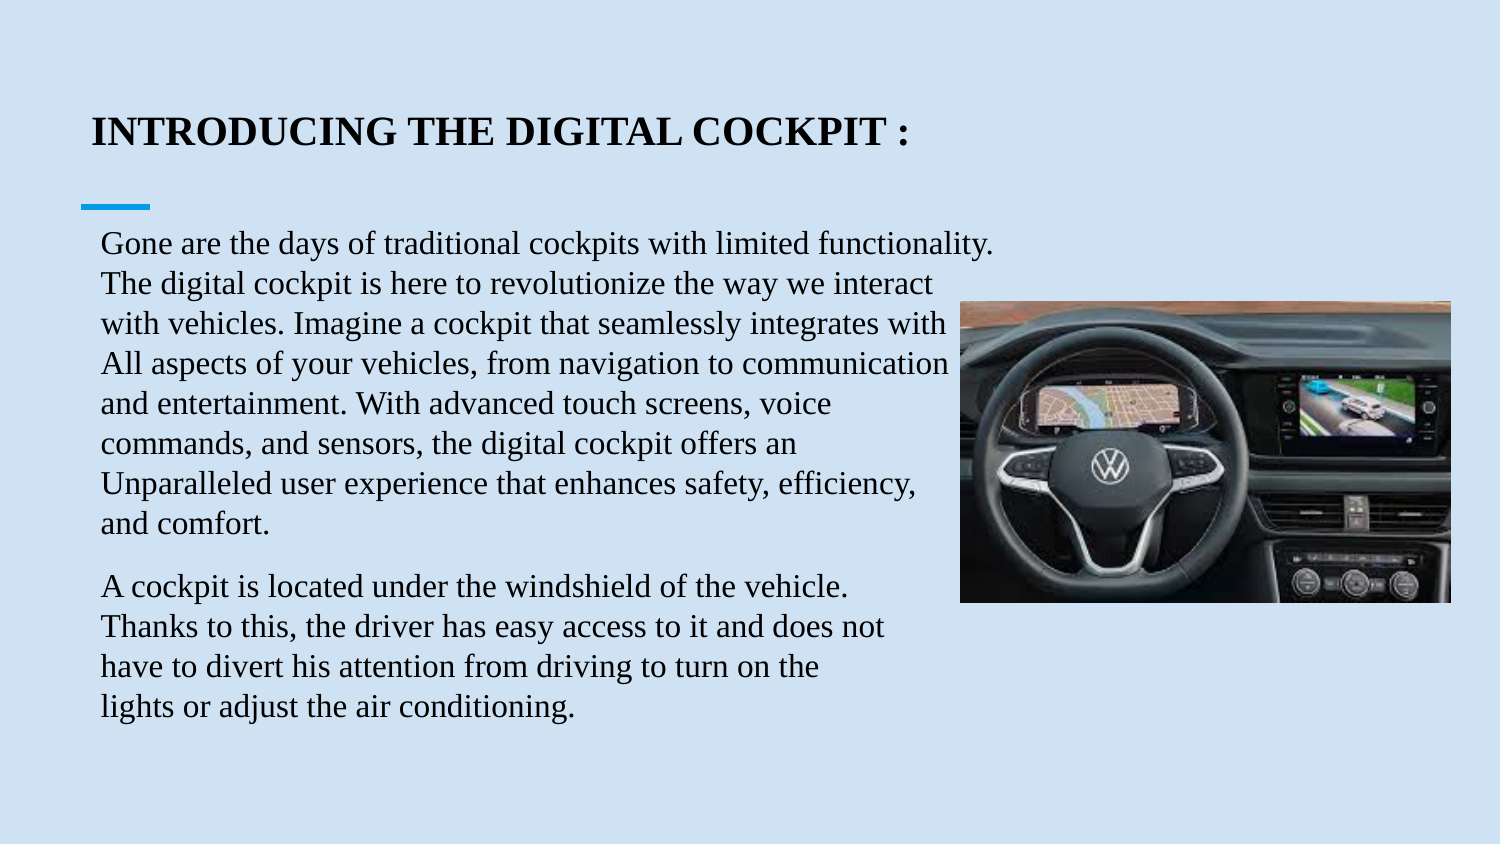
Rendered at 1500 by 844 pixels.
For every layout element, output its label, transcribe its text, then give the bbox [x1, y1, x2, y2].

text_box Gone are the days of traditional cockpits with limited functionality. The digital cockpit is here to revolutionize the way we interact with vehicles. Imagine a cockpit that seamlessly integrates with All aspects of your vehicles, from navigation to communication and entertainment. With advanced touch screens, voice commands, and sensors, the digital cockpit offers an Unparalleled user experience that enhances safety, efficiency, and comfort. [85, 206, 1026, 556]
text_box INTRODUCING THE DIGITAL COCKPIT : [75, 88, 1017, 169]
picture [960, 301, 1451, 603]
text_box A cockpit is located under the windshield of the vehicle. Thanks to this, the driver has easy access to it and does not have to divert his attention from driving to turn on the lights or adjust the air conditioning. [85, 548, 904, 739]
